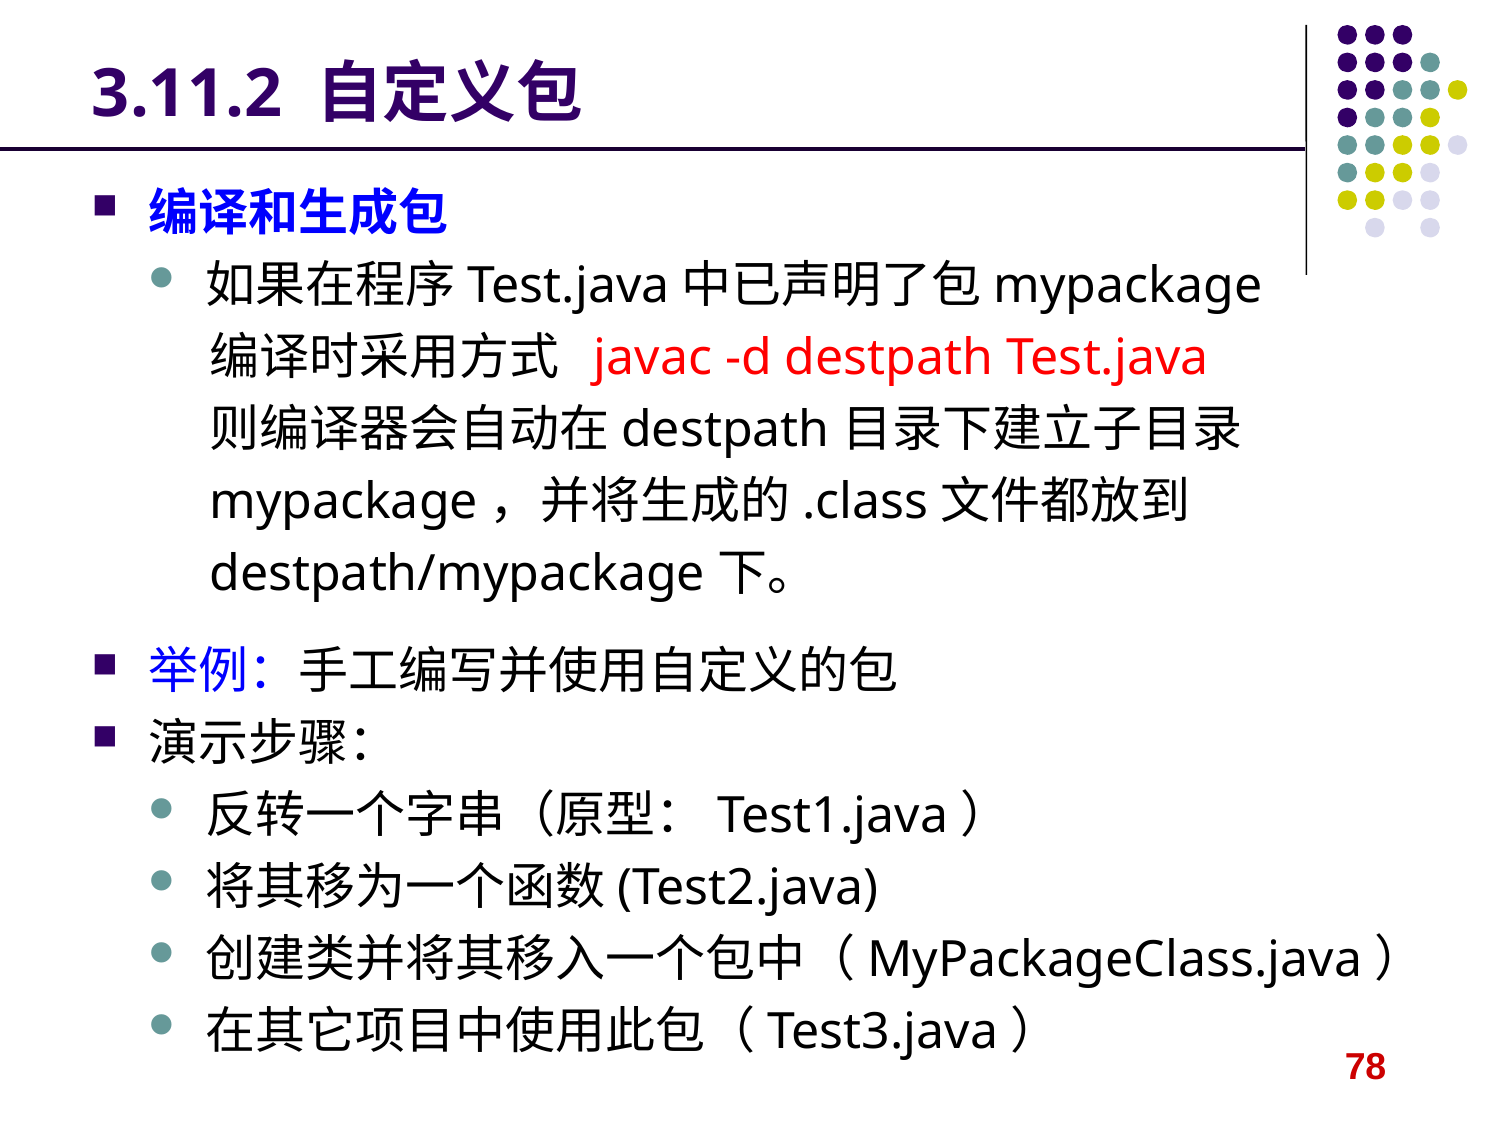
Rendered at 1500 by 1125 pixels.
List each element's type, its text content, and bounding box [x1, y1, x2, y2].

text_box 举例：手工编写并使用自定义的包 演示步骤： 反转一个字串（原型：Test1.java） 将其移为一个函数(Test2.java) 创建类并将其移入一个包中（MyPackageClass.java） 在其它项目中使用此包（Test3.java） [76, 619, 1447, 1116]
list 编译和生成包 如果在程序Test.java中已声明了包mypackage 编译时采用方式 javac -d destpath Test.java 则编译器会自动在destpath目录下建立子目录mypackage，并将生成的.class文件都放到destpath/mypackage下。 [76, 160, 1427, 619]
title 3.11.2 自定义包 [76, 42, 1315, 138]
